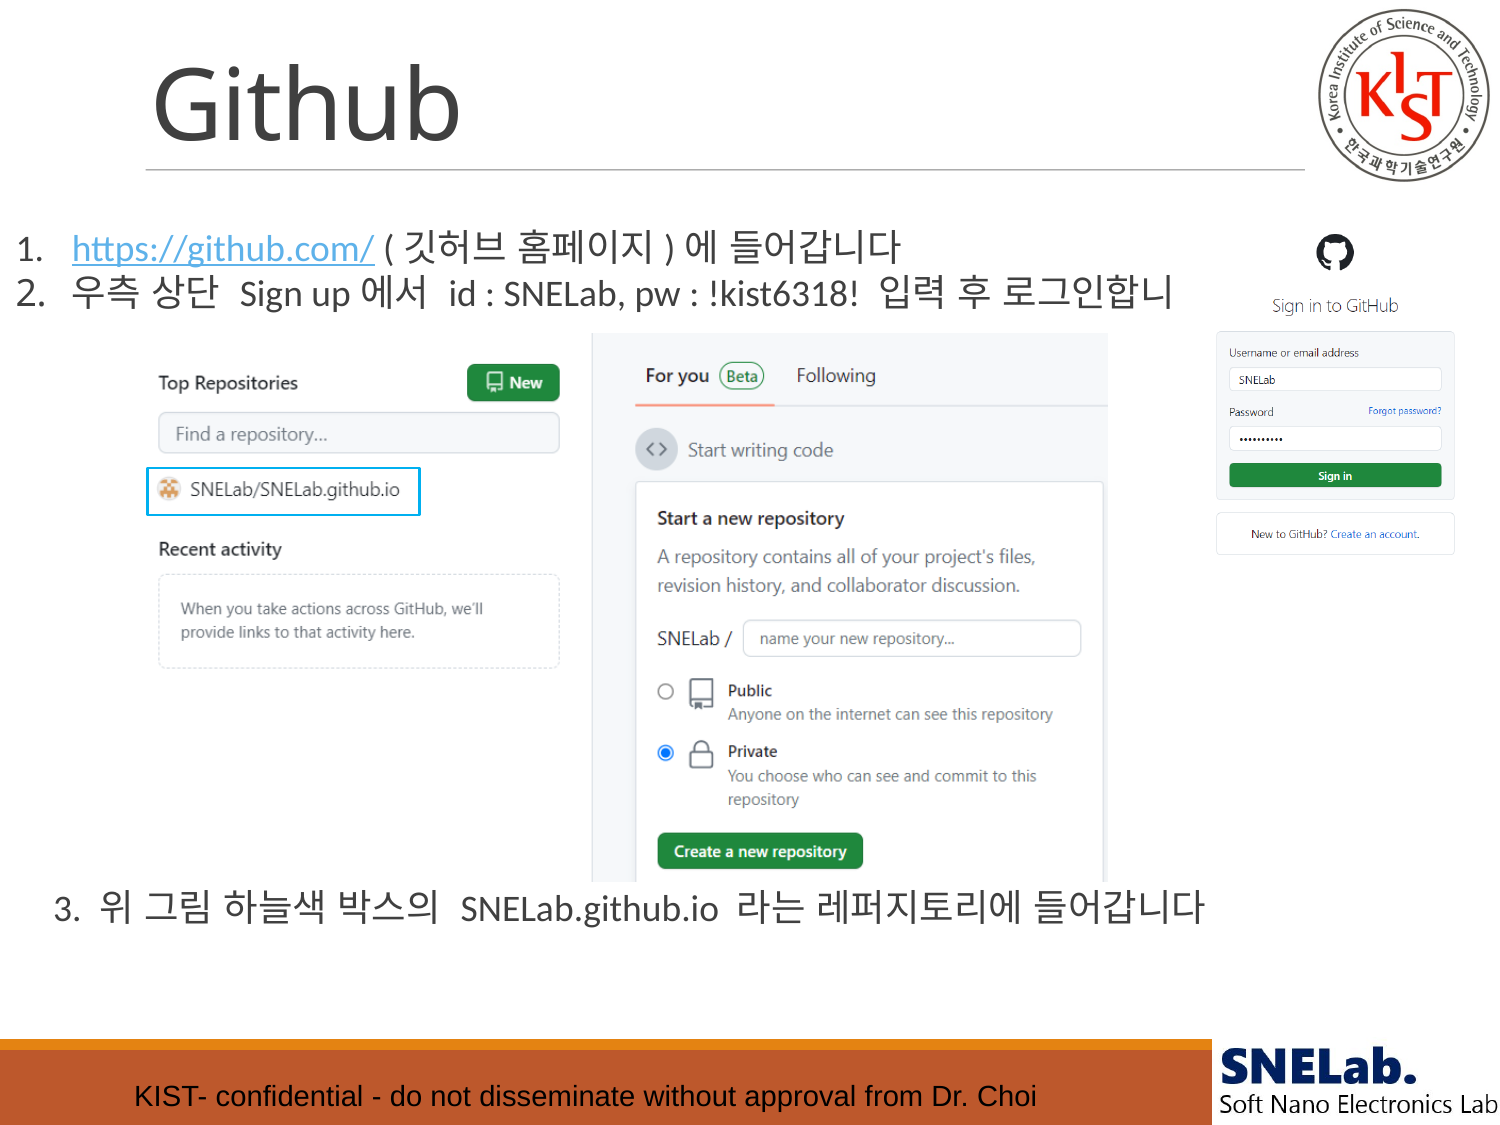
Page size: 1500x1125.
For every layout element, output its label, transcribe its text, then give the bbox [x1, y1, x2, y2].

picture [1305, 0, 1500, 190]
text_box https://github.com/ (깃허브 홈페이지)에 들어갑니다 우측 상단 Sign up에서 id : SNELab, pw : !kist6318! 입력 후 로그인합니다 [0, 216, 1171, 322]
list 3. 위 그림 하늘색 박스의 SNELab.github.io 라는 레퍼지토리에 들어갑니다 [53, 881, 1261, 1011]
picture [1212, 1037, 1500, 1125]
title Github [135, 47, 1373, 169]
picture [1173, 215, 1500, 595]
picture [135, 332, 1109, 882]
